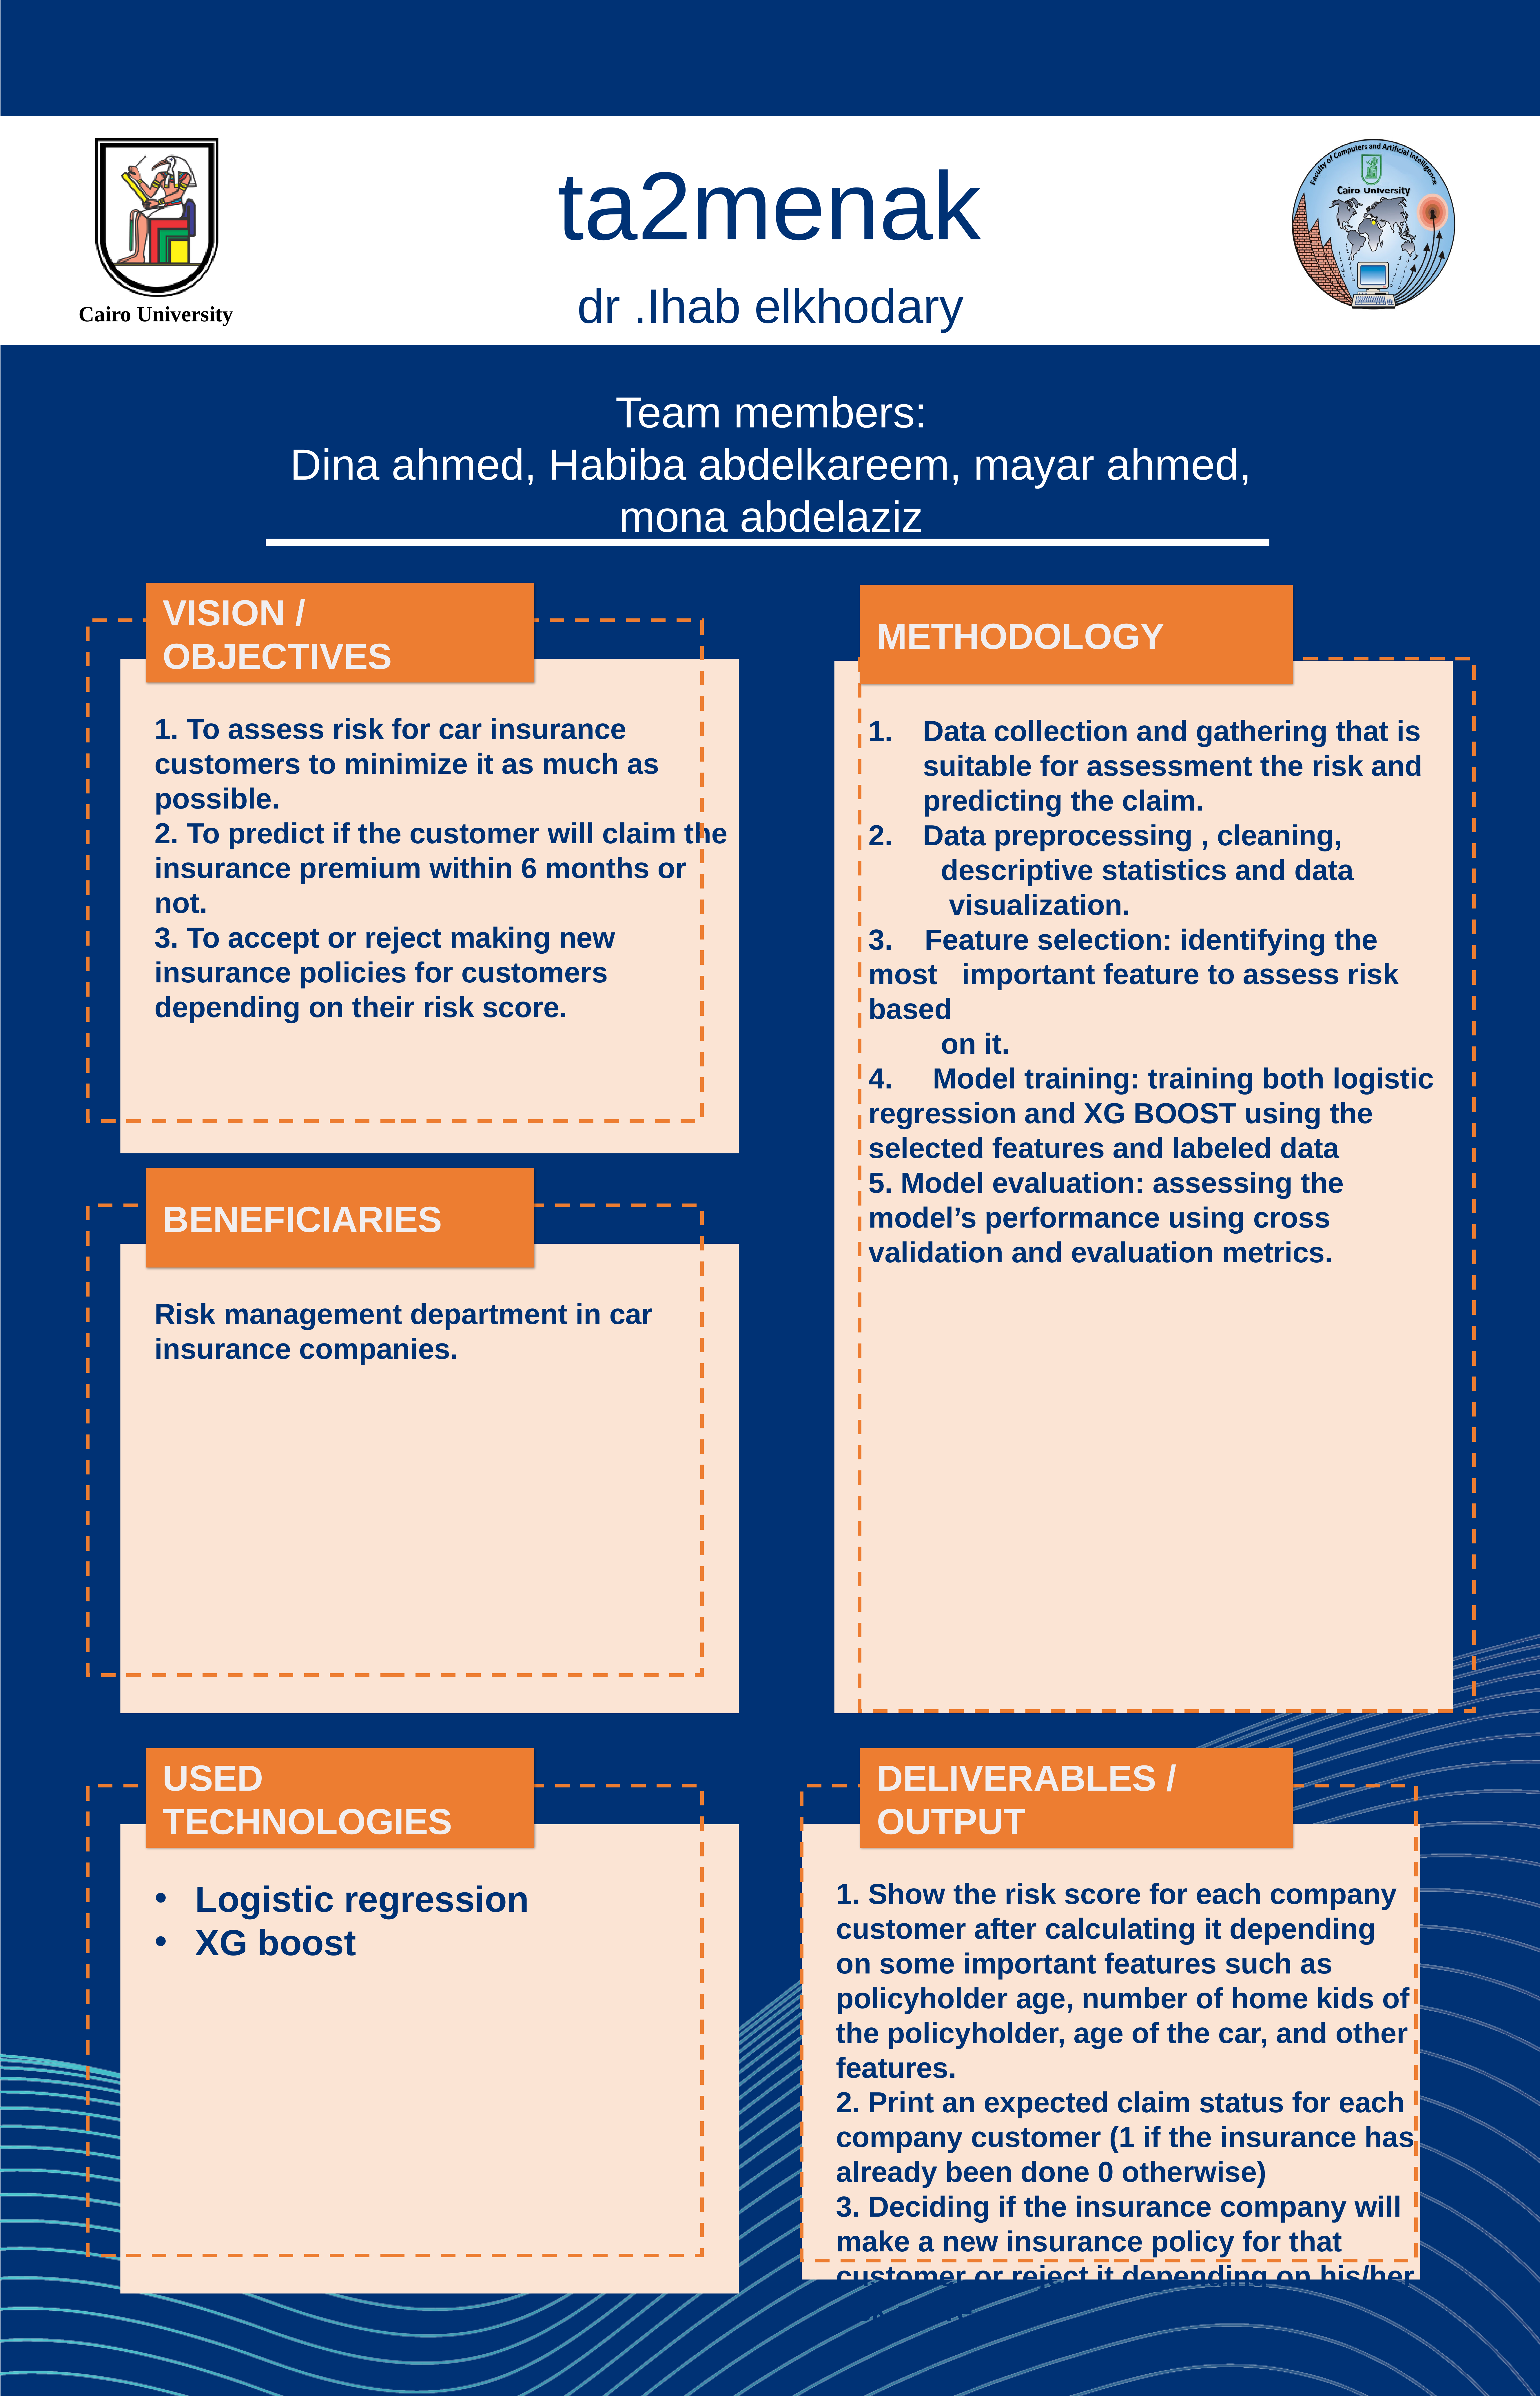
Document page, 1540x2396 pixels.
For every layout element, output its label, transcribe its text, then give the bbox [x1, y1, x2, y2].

text_box [88, 620, 702, 1121]
text_box ta2menak [266, 141, 1272, 261]
text_box Team members: Dina ahmed, Habiba abdelkareem, mayar ahmed, mona abdelaziz [268, 382, 1274, 543]
picture [1273, 135, 1473, 316]
text_box Risk management department in car insurance companies. [702, 1244, 739, 1527]
text_box [0, 0, 1540, 116]
text_box dr .Ihab elkhodary [268, 272, 1274, 335]
text_box VISION / OBJECTIVES [145, 583, 534, 682]
text_box [0, 116, 1540, 345]
text_box METHODOLOGY [860, 585, 1293, 684]
picture [87, 137, 225, 316]
text_box Cairo University [54, 297, 259, 328]
text_box [88, 1205, 702, 1527]
text_box BENEFICIARIES [145, 1168, 534, 1268]
text_box 1. To assess risk for car insurance customers to minimize it as much as possible. 2. To predict if the customer will claim the insurance premium within 6 months or not. 3. To accept or reject making new insurance policies for customers depending on their risk score. [120, 659, 739, 1153]
picture [0, 1528, 1540, 2396]
text_box Data collection and gathering that is suitable for assessment the risk and predicting the claim. Data preprocessing , cleaning, descriptive statistics and data visualization. 3. Feature selection: identifying the most important feature to assess risk based on it. 4. Model training: training both logistic regression and XG BOOST using the selected features and labeled data 5. Model evaluation: assessing the model’s performance using cross validation and evaluation metrics. [834, 661, 860, 1527]
text_box [0, 345, 1540, 1527]
text_box [860, 658, 1474, 1527]
text_box [266, 538, 1269, 546]
